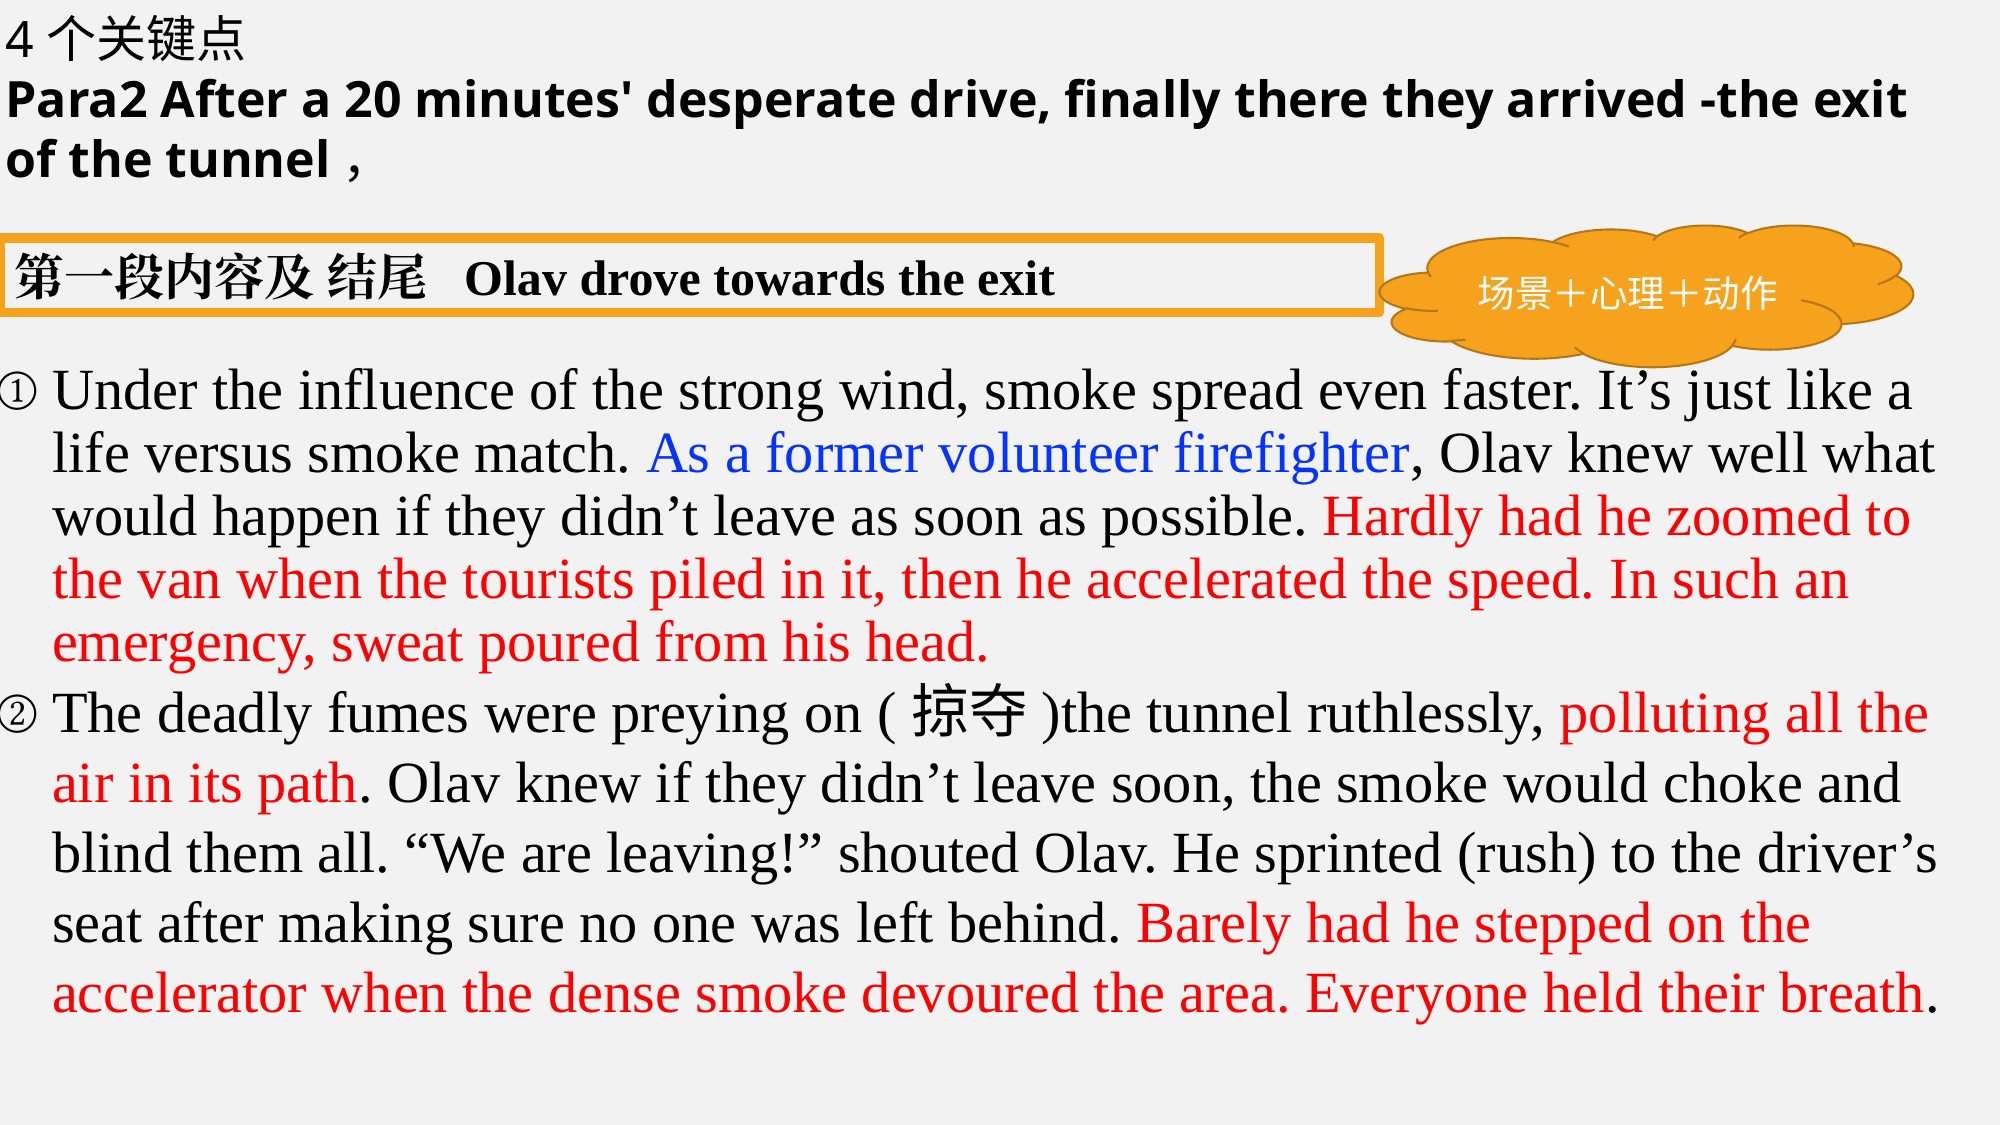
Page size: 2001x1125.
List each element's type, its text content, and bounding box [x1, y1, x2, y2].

text_box Under the influence of the strong wind, smoke spread even faster. It’s just like a life versus smoke match. As a former volunteer firefighter, Olav knew well what would happen if they didn’t leave as soon as possible. Hardly had he zoomed to the van when the tourists piled in it, then he accelerated the speed. In such an emergency, sweat poured from his head. The deadly fumes were preying on (掠夺)the tunnel ruthlessly, polluting all the air in its path. Olav knew if they didn’t leave soon, the smoke would choke and blind them all. “We are leaving!” shouted Olav. He sprinted (rush) to the driver’s seat after making sure no one was left behind. Barely had he stepped on the accelerator when the dense smoke devoured the area. Everyone held their breath. [0, 351, 1982, 1102]
text_box 场景＋心理＋动作 [1378, 255, 1915, 369]
text_box 4个关键点 Para2 After a 20 minutes' desperate drive, finally there they arrived -the exit of the tunnel， [0, 0, 1982, 255]
text_box 第一段内容及 结尾 Olav drove towards the exit [0, 255, 1380, 313]
